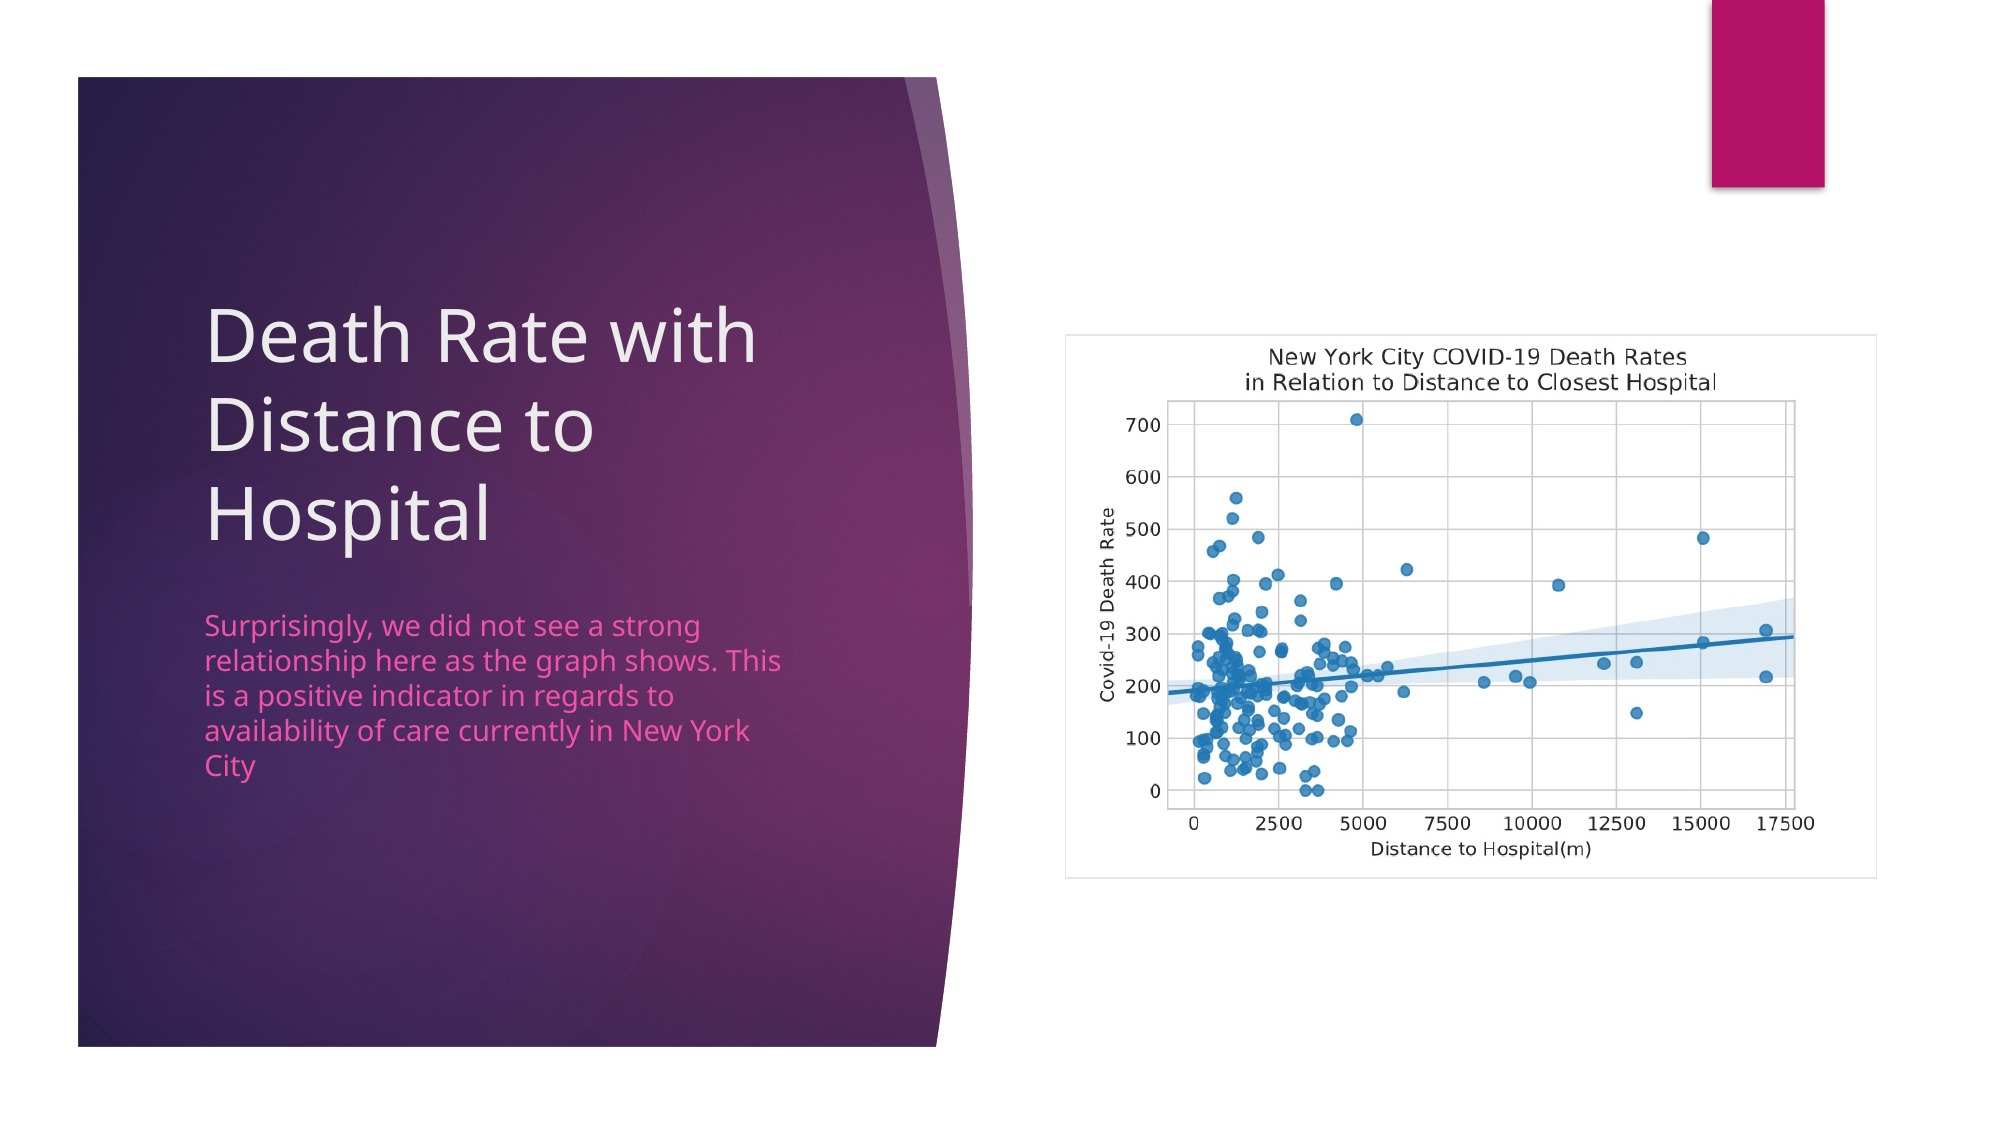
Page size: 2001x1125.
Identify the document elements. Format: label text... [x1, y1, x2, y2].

title Death Rate with Distance to Hospital [189, 277, 824, 563]
list Surprisingly, we did not see a strong relationship here as the graph shows. This is a positive indicator in regards to availability of care currently in New York City [189, 600, 823, 825]
picture [1065, 334, 1877, 879]
